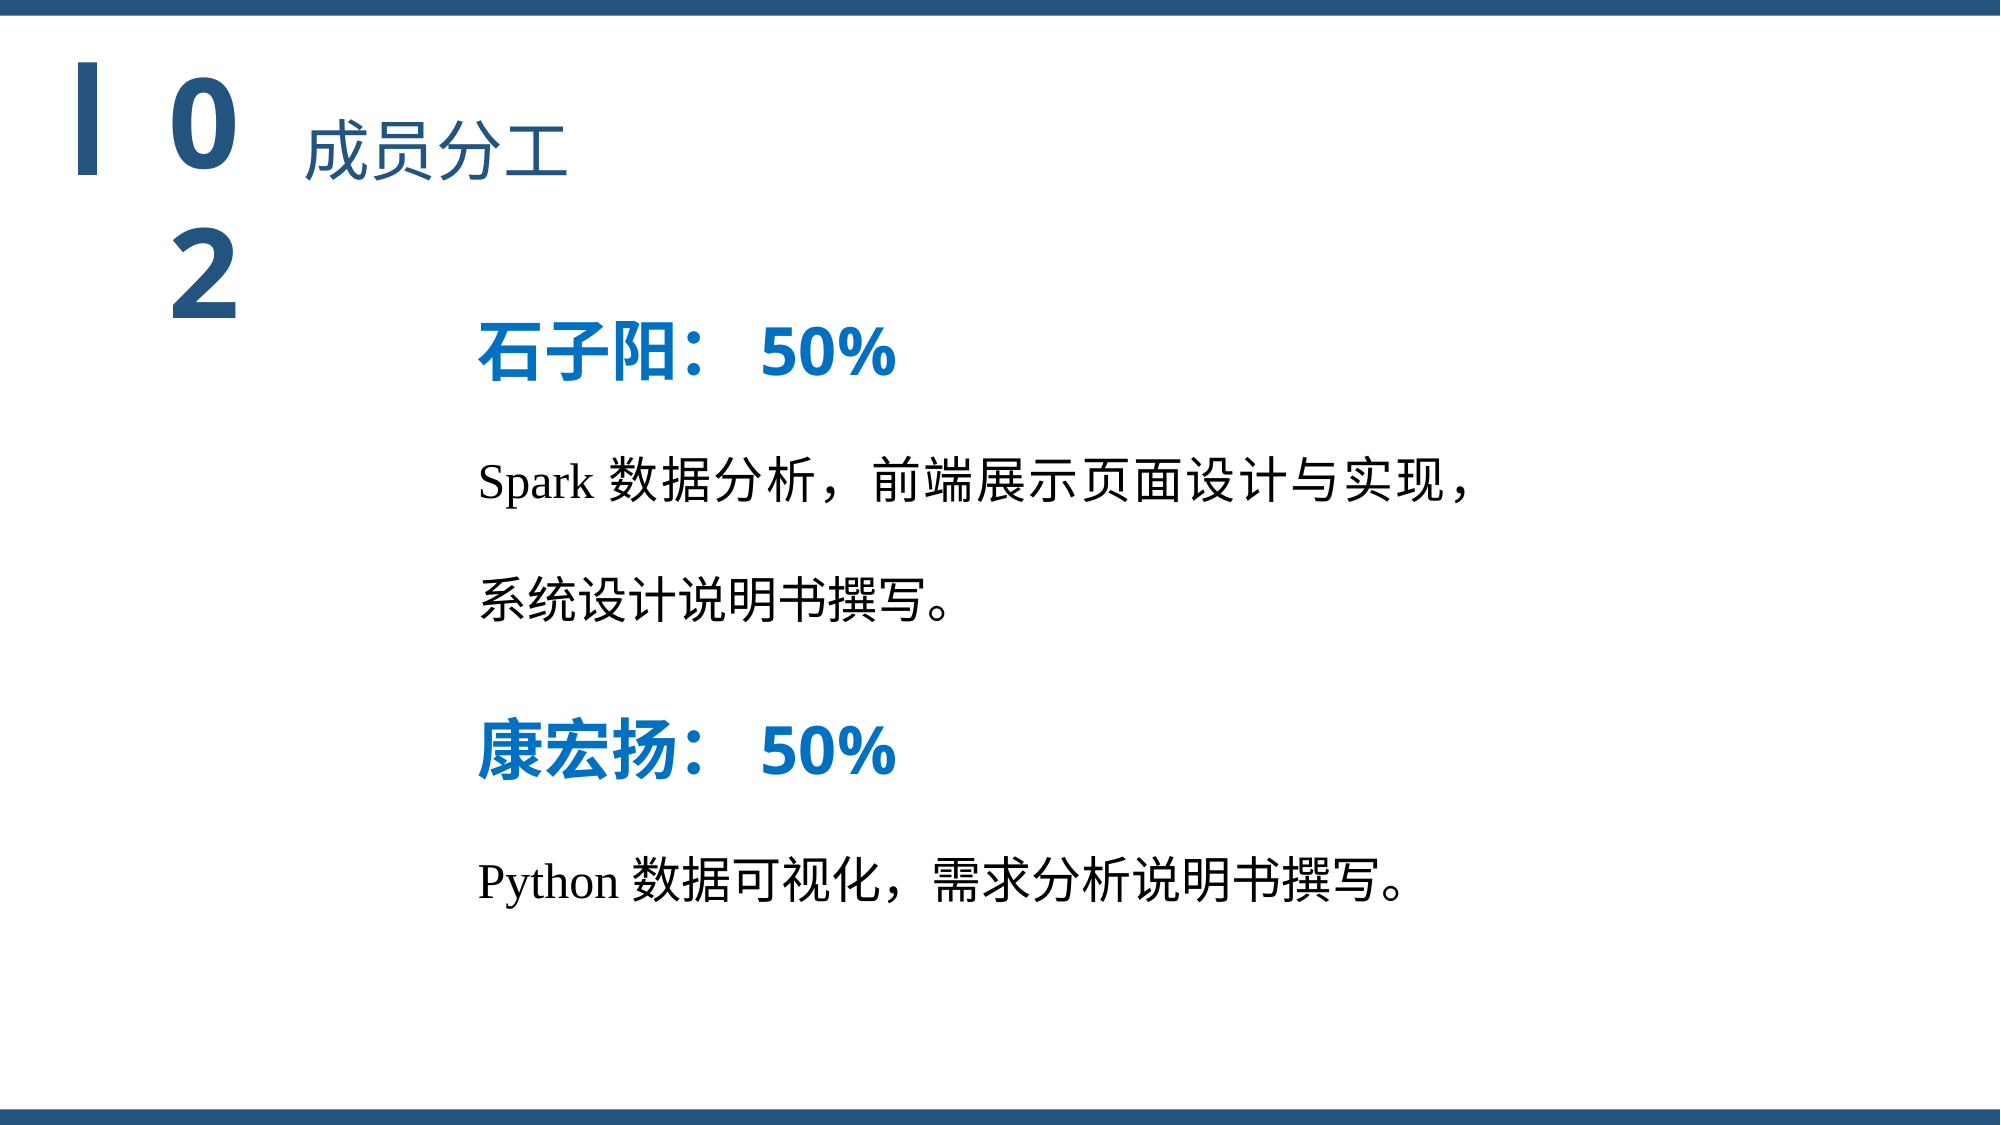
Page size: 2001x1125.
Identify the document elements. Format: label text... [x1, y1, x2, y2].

text_box 石子阳：50% Spark数据分析，前端展示页面设计与实现，系统设计说明书撰写。 康宏扬：50% Python数据可视化，需求分析说明书撰写。 [462, 221, 1514, 916]
text_box [0, 1108, 2000, 1125]
text_box [0, 0, 2000, 17]
text_box 成员分工 [288, 21, 586, 197]
text_box [77, 61, 98, 176]
text_box 02 [121, 36, 288, 352]
